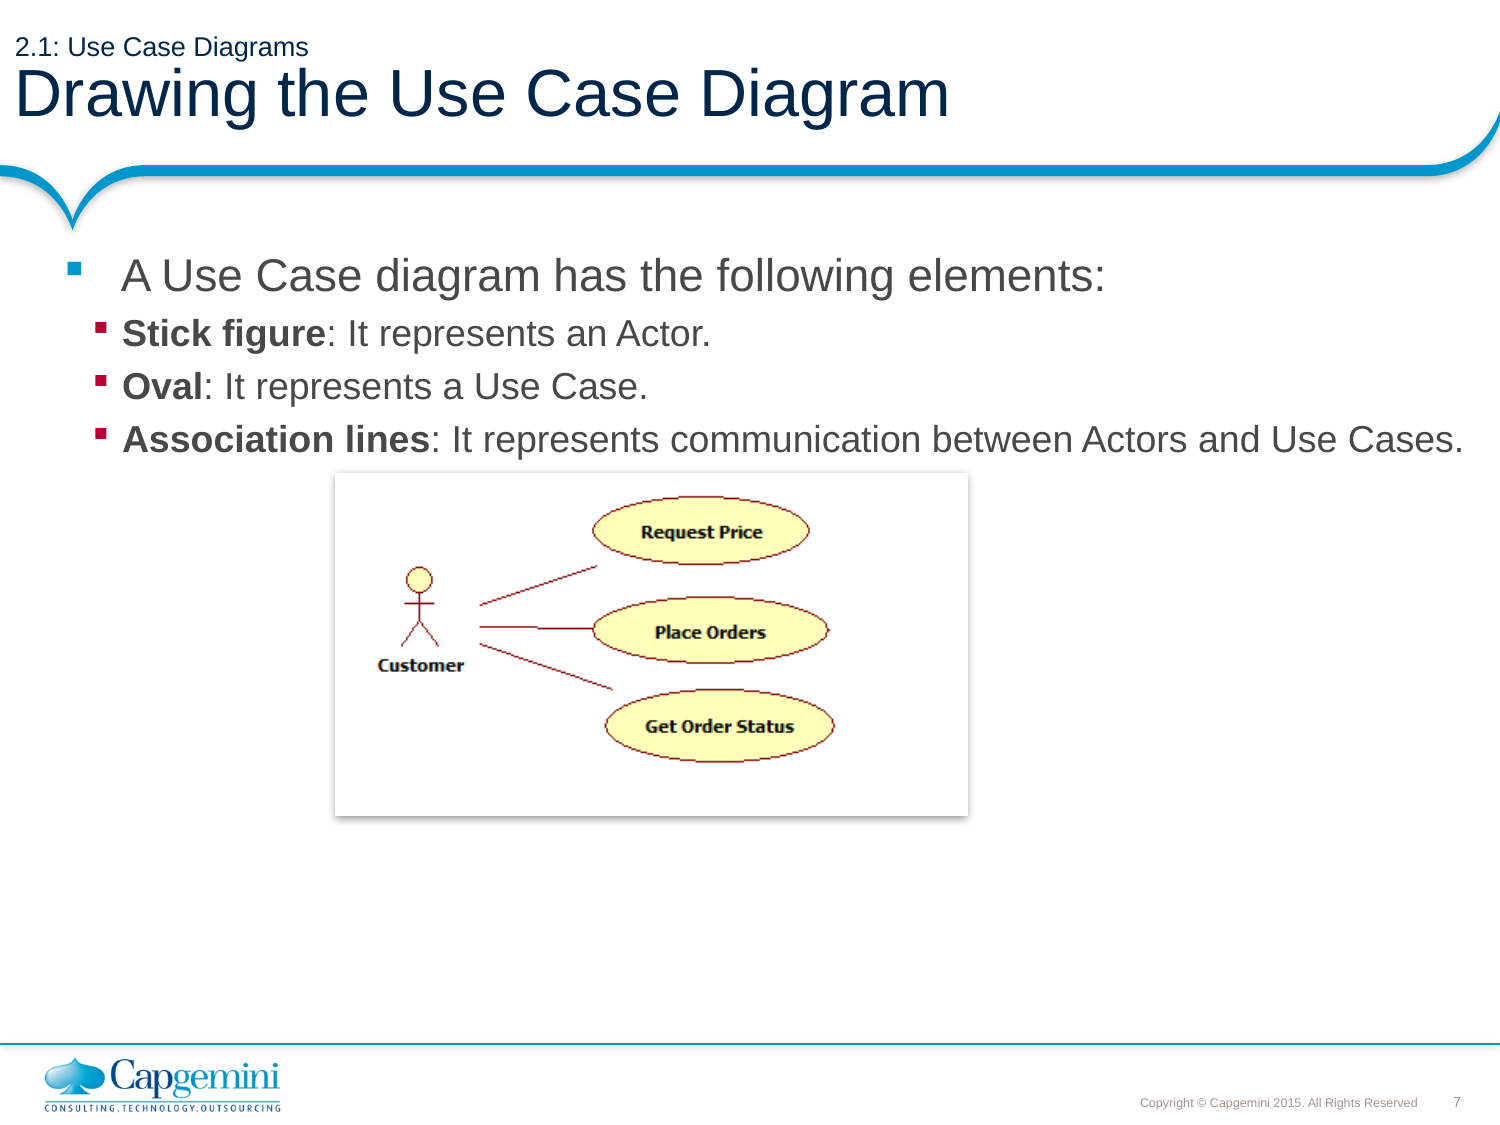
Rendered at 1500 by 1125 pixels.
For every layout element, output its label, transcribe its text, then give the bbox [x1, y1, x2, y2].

picture [44, 1056, 281, 1113]
list A Use Case diagram has the following elements: Stick figure: It represents an Actor. Oval: It represents a Use Case. Association lines: It represents communication between Actors and Use Cases. [48, 245, 1500, 1007]
title 2.1: Use Case Diagrams Drawing the Use Case Diagram [0, 0, 1500, 165]
picture [349, 487, 954, 802]
